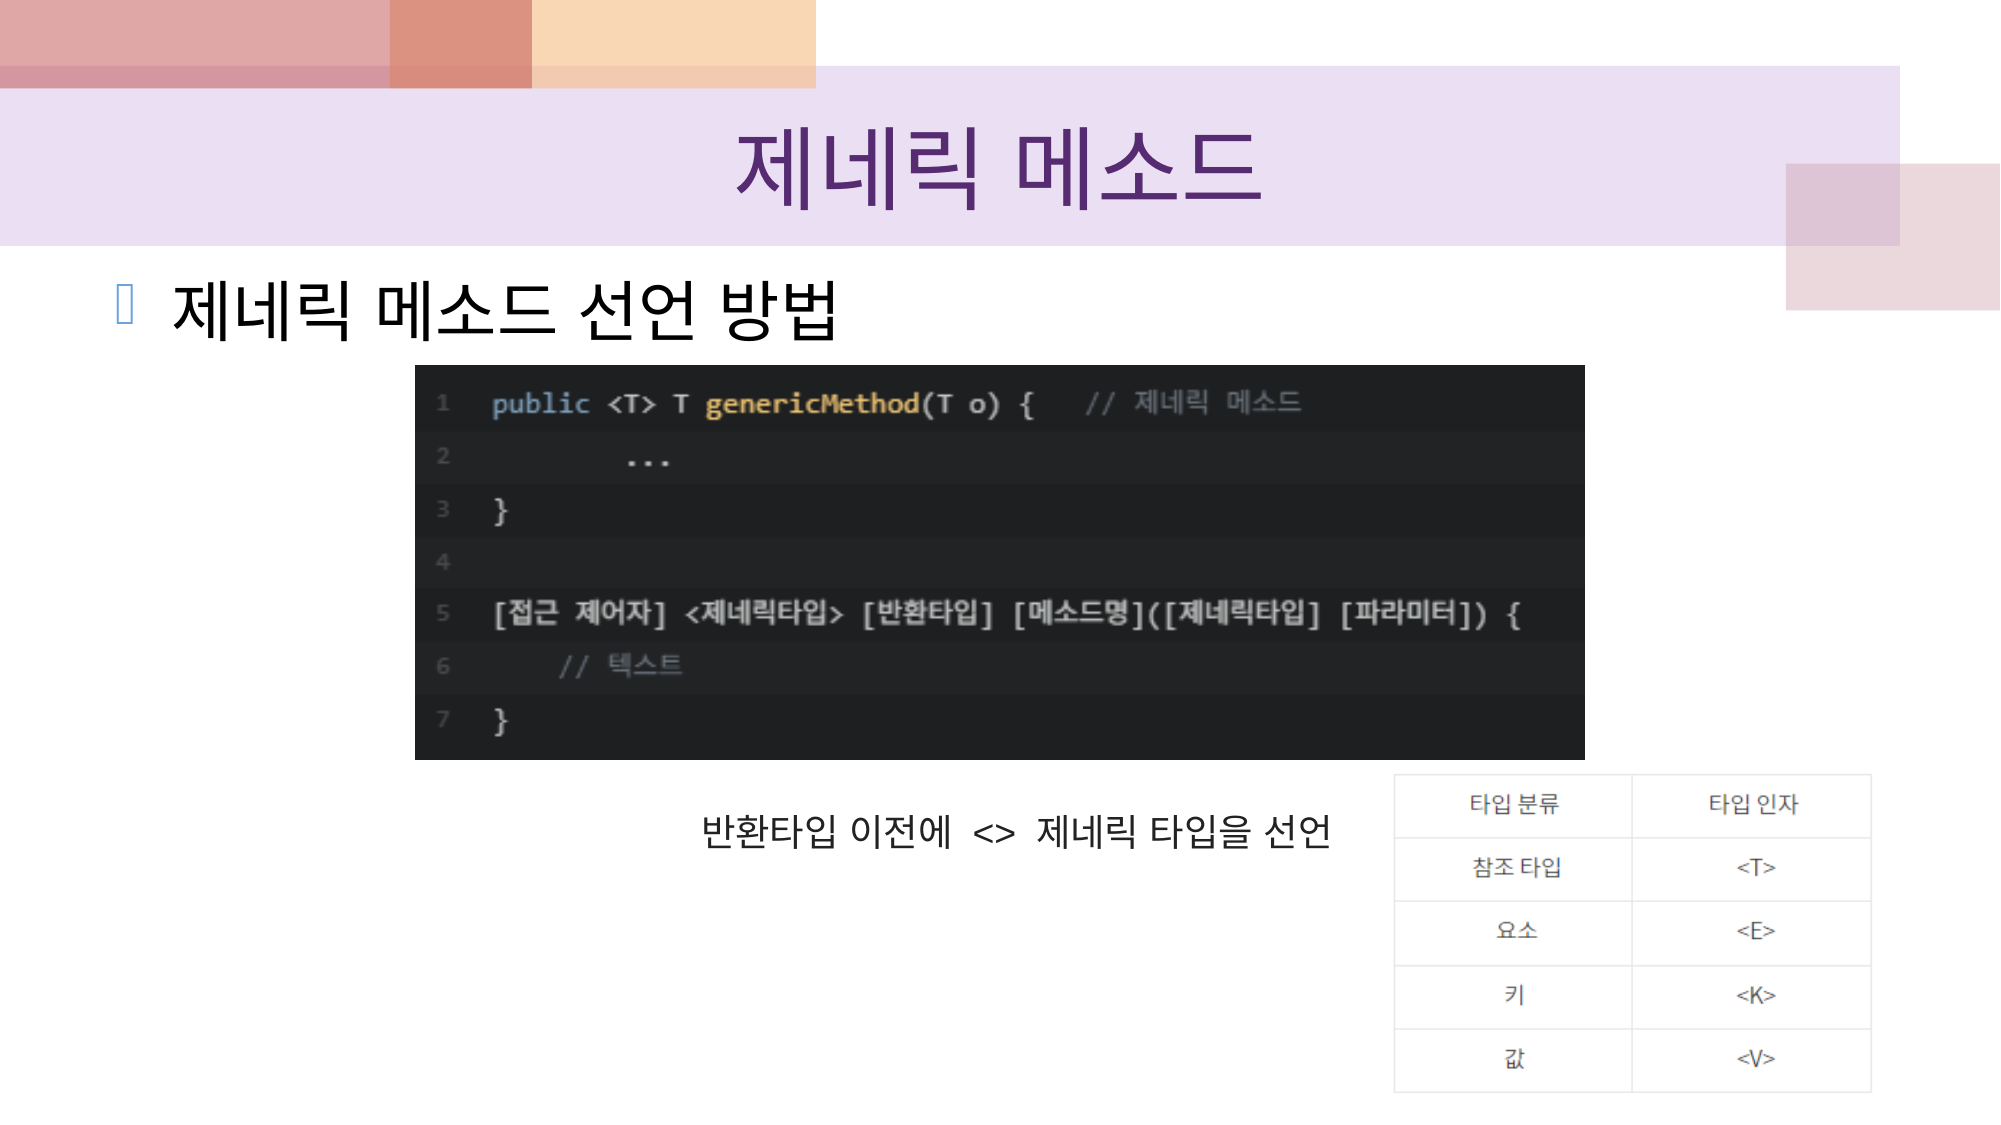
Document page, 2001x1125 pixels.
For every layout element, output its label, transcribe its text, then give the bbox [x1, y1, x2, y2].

list 제네릭 메소드 선언 방법 [99, 262, 1900, 1005]
picture [1391, 766, 1875, 1097]
text_box 반환타입 이전에 <> 제네릭 타입을 선언 [686, 801, 1348, 862]
picture [414, 365, 1586, 760]
title 제네릭 메소드 [99, 88, 1900, 246]
